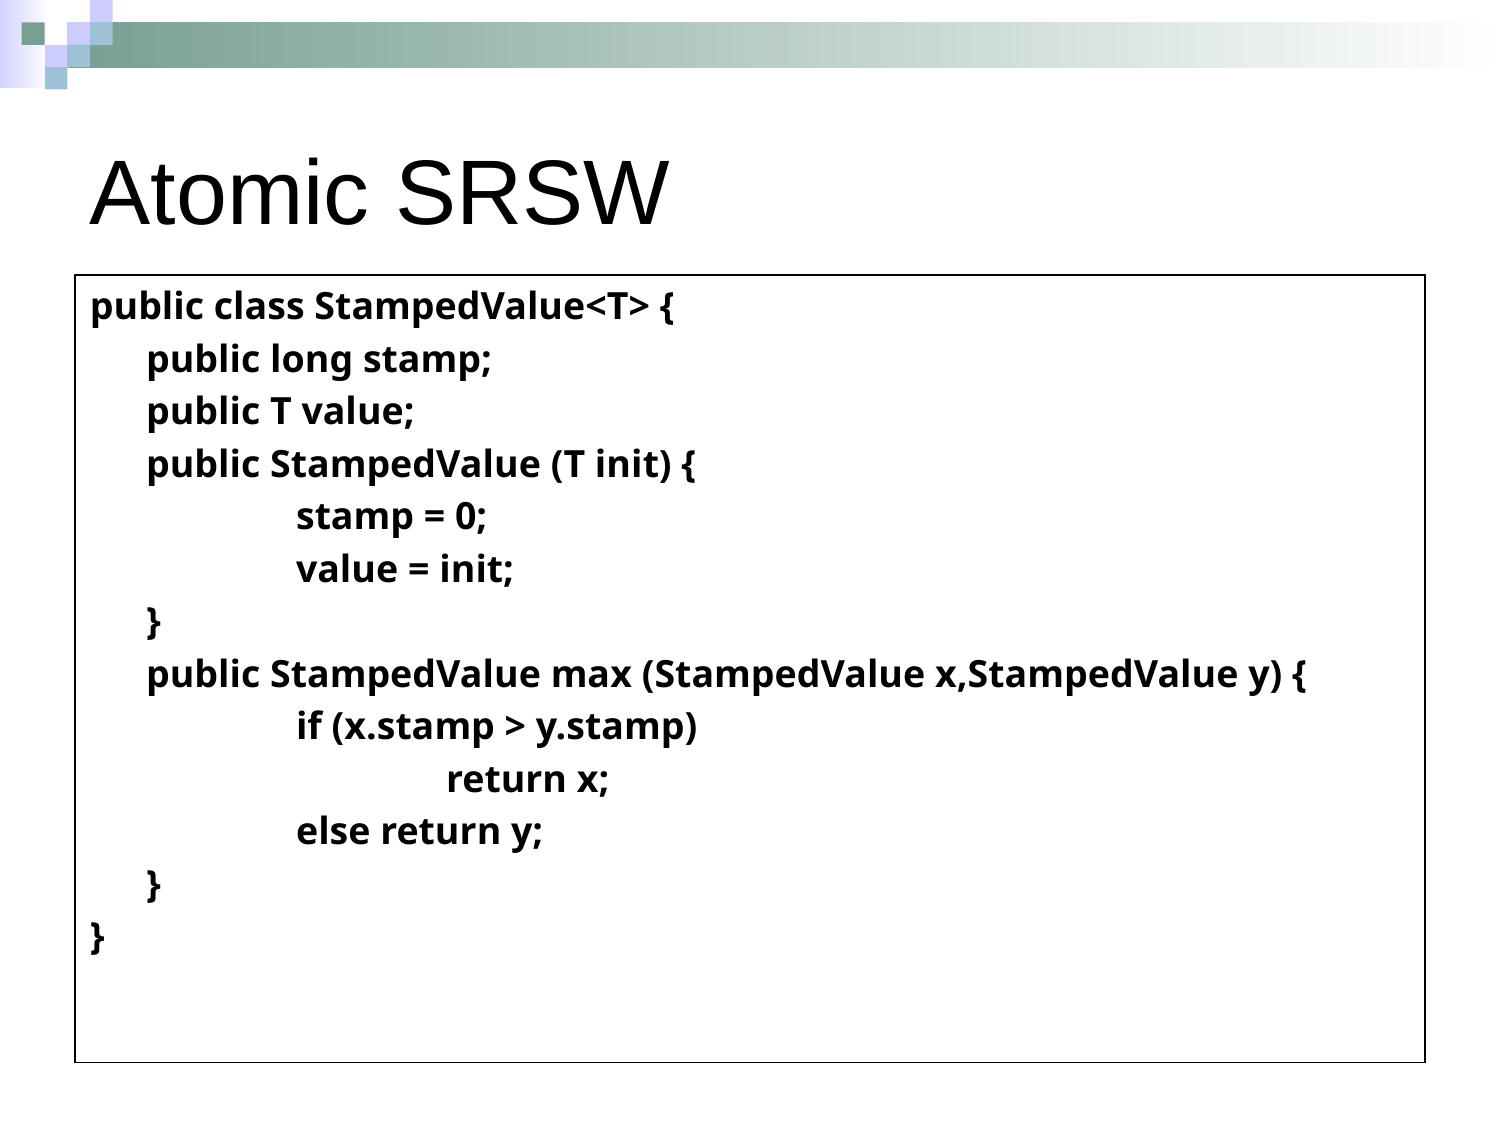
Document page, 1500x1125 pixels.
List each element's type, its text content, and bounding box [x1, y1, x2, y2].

text_box public class StampedValue<T> { public long stamp; public T value; public StampedValue (T init) { stamp = 0; value = init; } public StampedValue max (StampedValue x,StampedValue y) { if (x.stamp > y.stamp) return x; else return y; } } [75, 274, 1425, 1063]
text_box Atomic SRSW [75, 75, 1425, 274]
